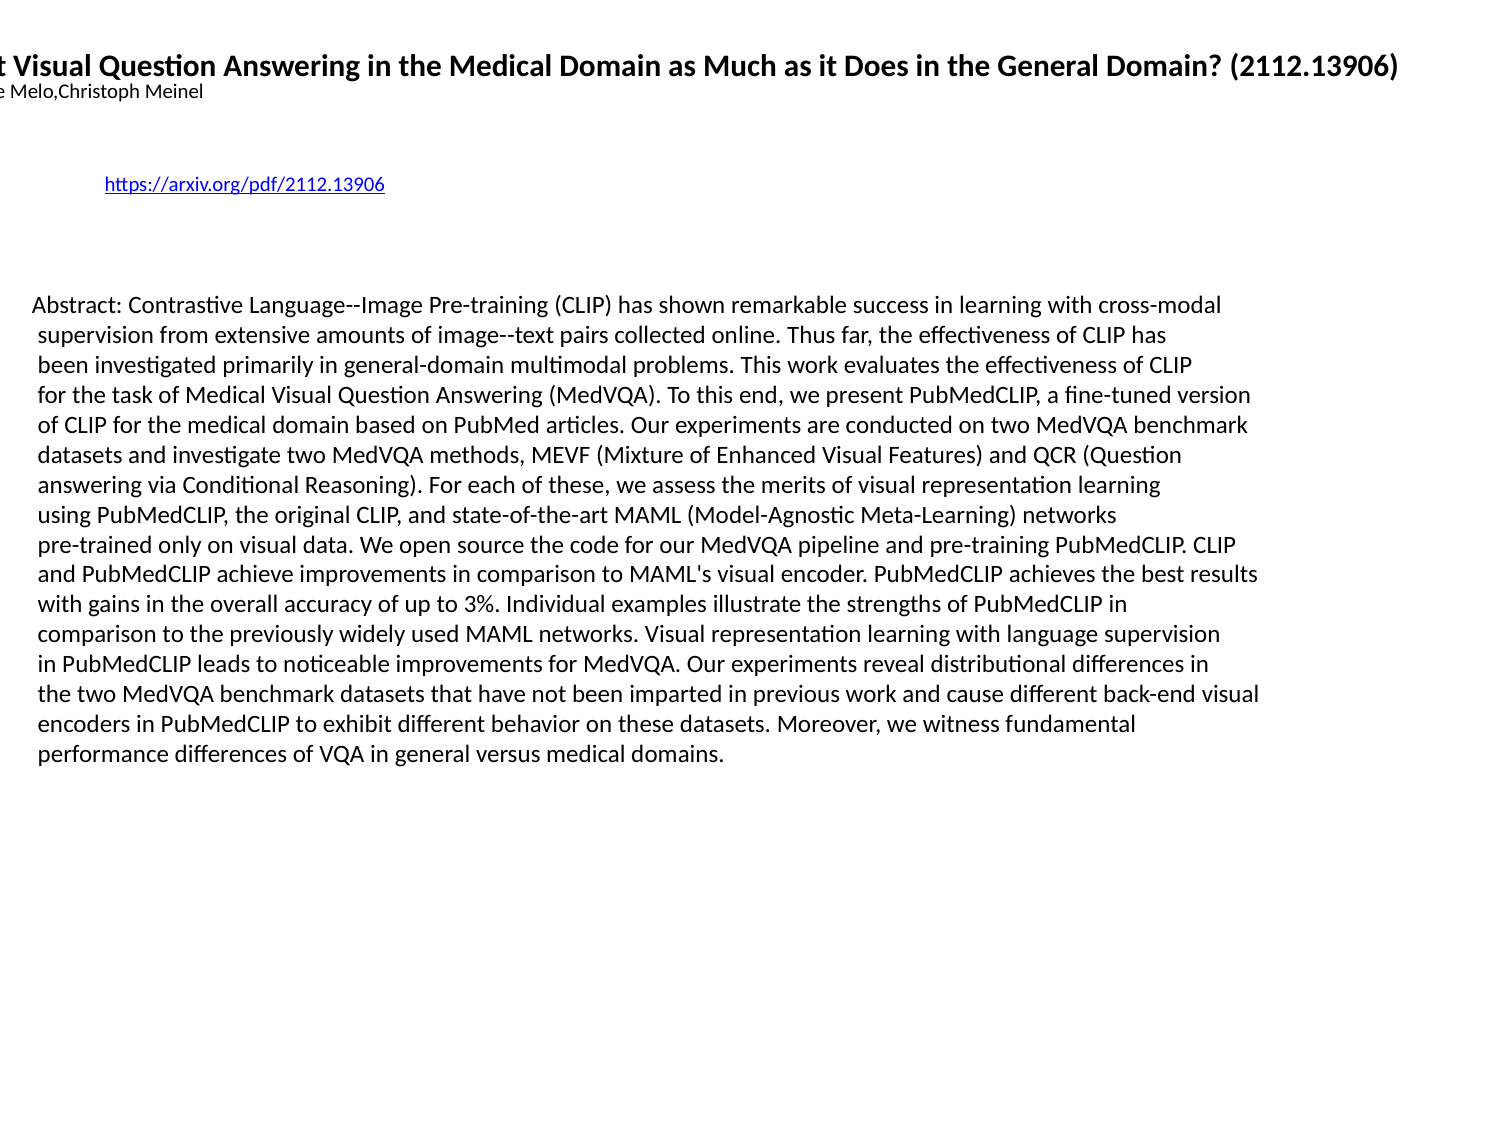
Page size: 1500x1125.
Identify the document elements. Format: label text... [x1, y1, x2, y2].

text_box Abstract: Contrastive Language--Image Pre-training (CLIP) has shown remarkable success in learning with cross-modal supervision from extensive amounts of image--text pairs collected online. Thus far, the effectiveness of CLIP has been investigated primarily in general-domain multimodal problems. This work evaluates the effectiveness of CLIP for the task of Medical Visual Question Answering (MedVQA). To this end, we present PubMedCLIP, a fine-tuned version of CLIP for the medical domain based on PubMed articles. Our experiments are conducted on two MedVQA benchmark datasets and investigate two MedVQA methods, MEVF (Mixture of Enhanced Visual Features) and QCR (Question answering via Conditional Reasoning). For each of these, we assess the merits of visual representation learning using PubMedCLIP, the original CLIP, and state-of-the-art MAML (Model-Agnostic Meta-Learning) networks pre-trained only on visual data. We open source the code for our MedVQA pipeline and pre-training PubMedCLIP. CLIP and PubMedCLIP achieve improvements in comparison to MAML's visual encoder. PubMedCLIP achieves the best results with gains in the overall accuracy of up to 3%. Individual examples illustrate the strengths of PubMedCLIP in comparison to the previously widely used MAML networks. Visual representation learning with language supervision in PubMedCLIP leads to noticeable improvements for MedVQA. Our experiments reveal distributional differences in the two MedVQA benchmark datasets that have not been imparted in previous work and cause different back-end visual encoders in PubMedCLIP to exhibit different behavior on these datasets. Moreover, we witness fundamental performance differences of VQA in general versus medical domains. [17, 236, 1283, 830]
text_box Does CLIP Benefit Visual Question Answering in the Medical Domain as Much as it Does in the General Domain? (2112.13906) Sedigheh Eslami,Gerard de Melo,Christoph Meinel [0, 0, 1417, 110]
text_box https://arxiv.org/pdf/2112.13906 [89, 118, 401, 203]
